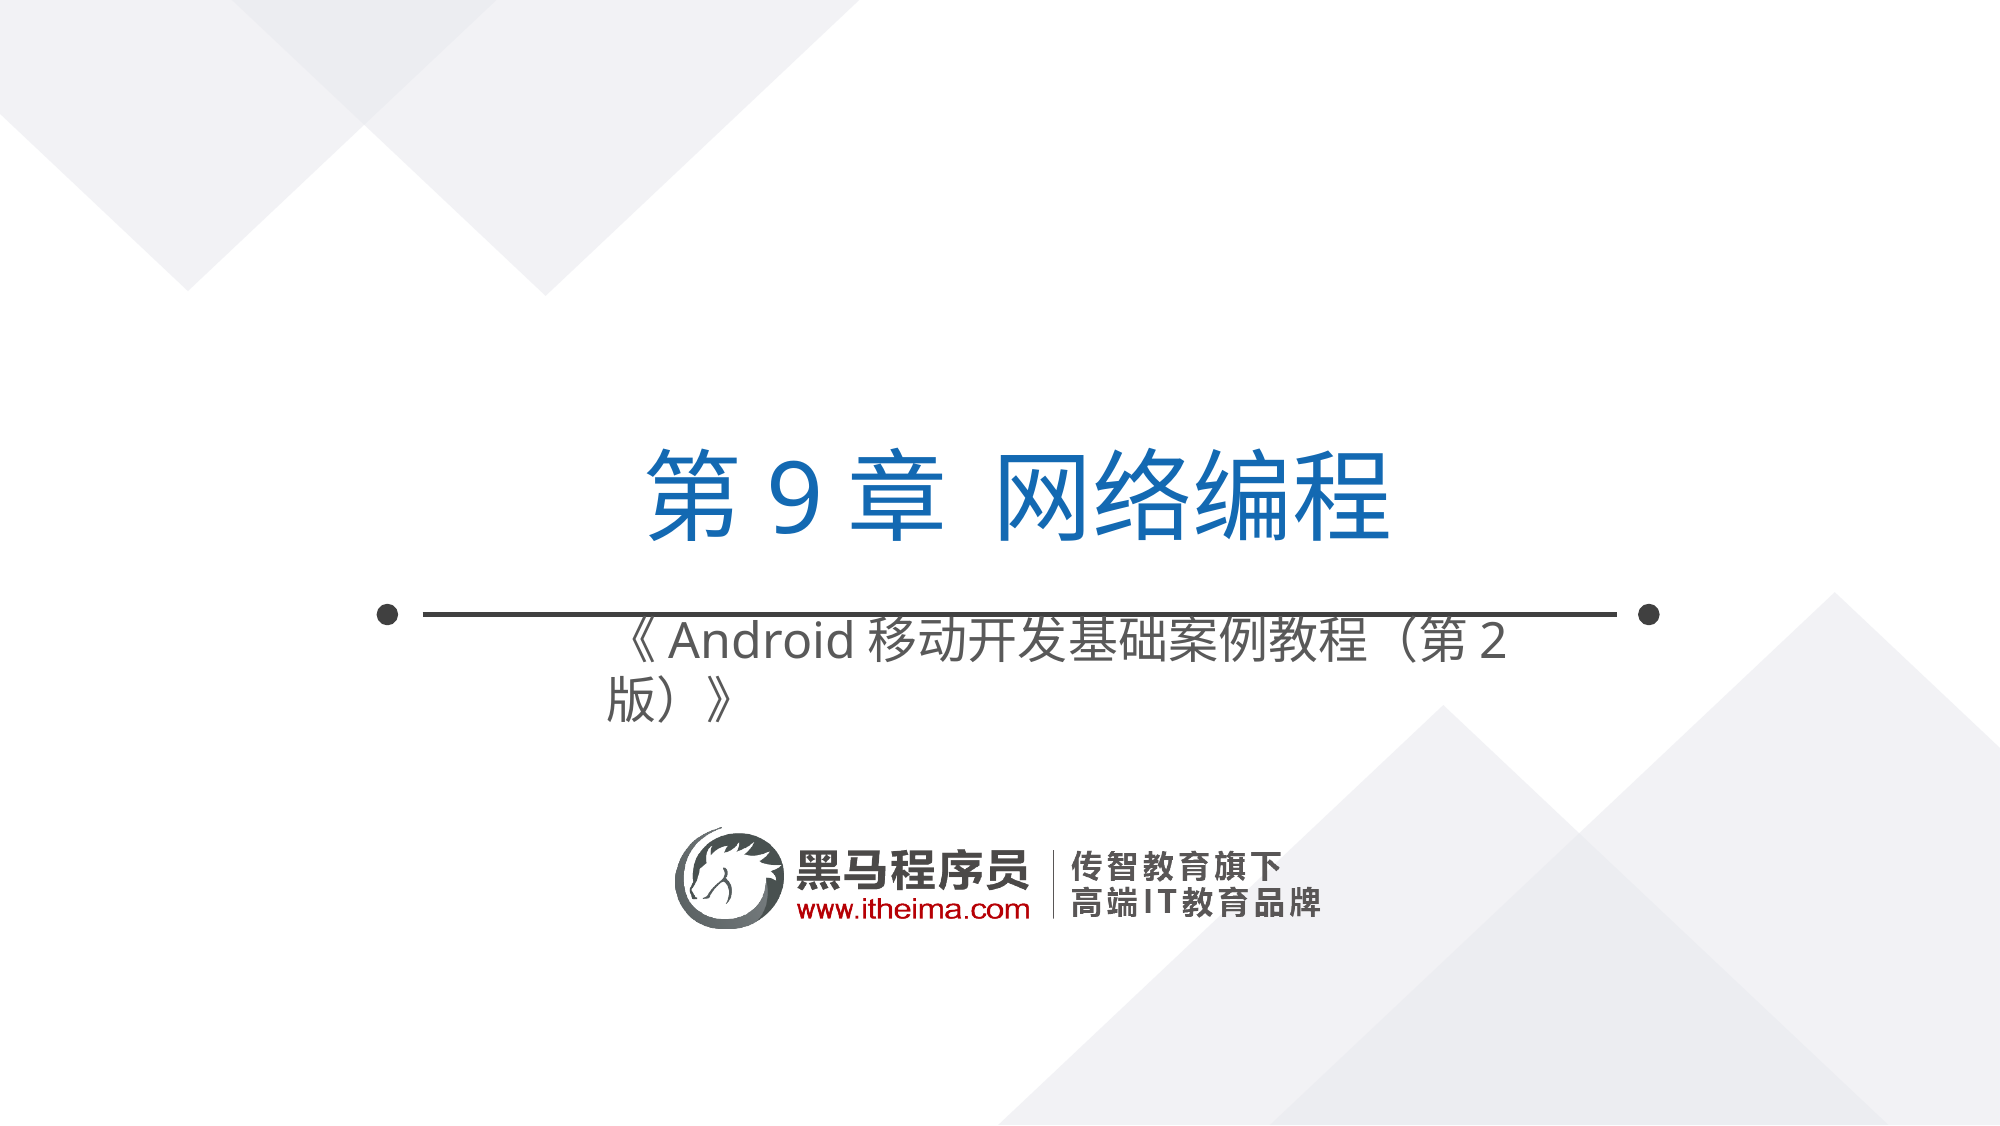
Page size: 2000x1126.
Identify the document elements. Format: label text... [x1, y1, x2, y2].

picture [675, 827, 1325, 929]
text_box 第9章 网络编程 [338, 426, 1697, 561]
text_box 《Android移动开发基础案例教程（第2版）》 [586, 633, 1627, 704]
